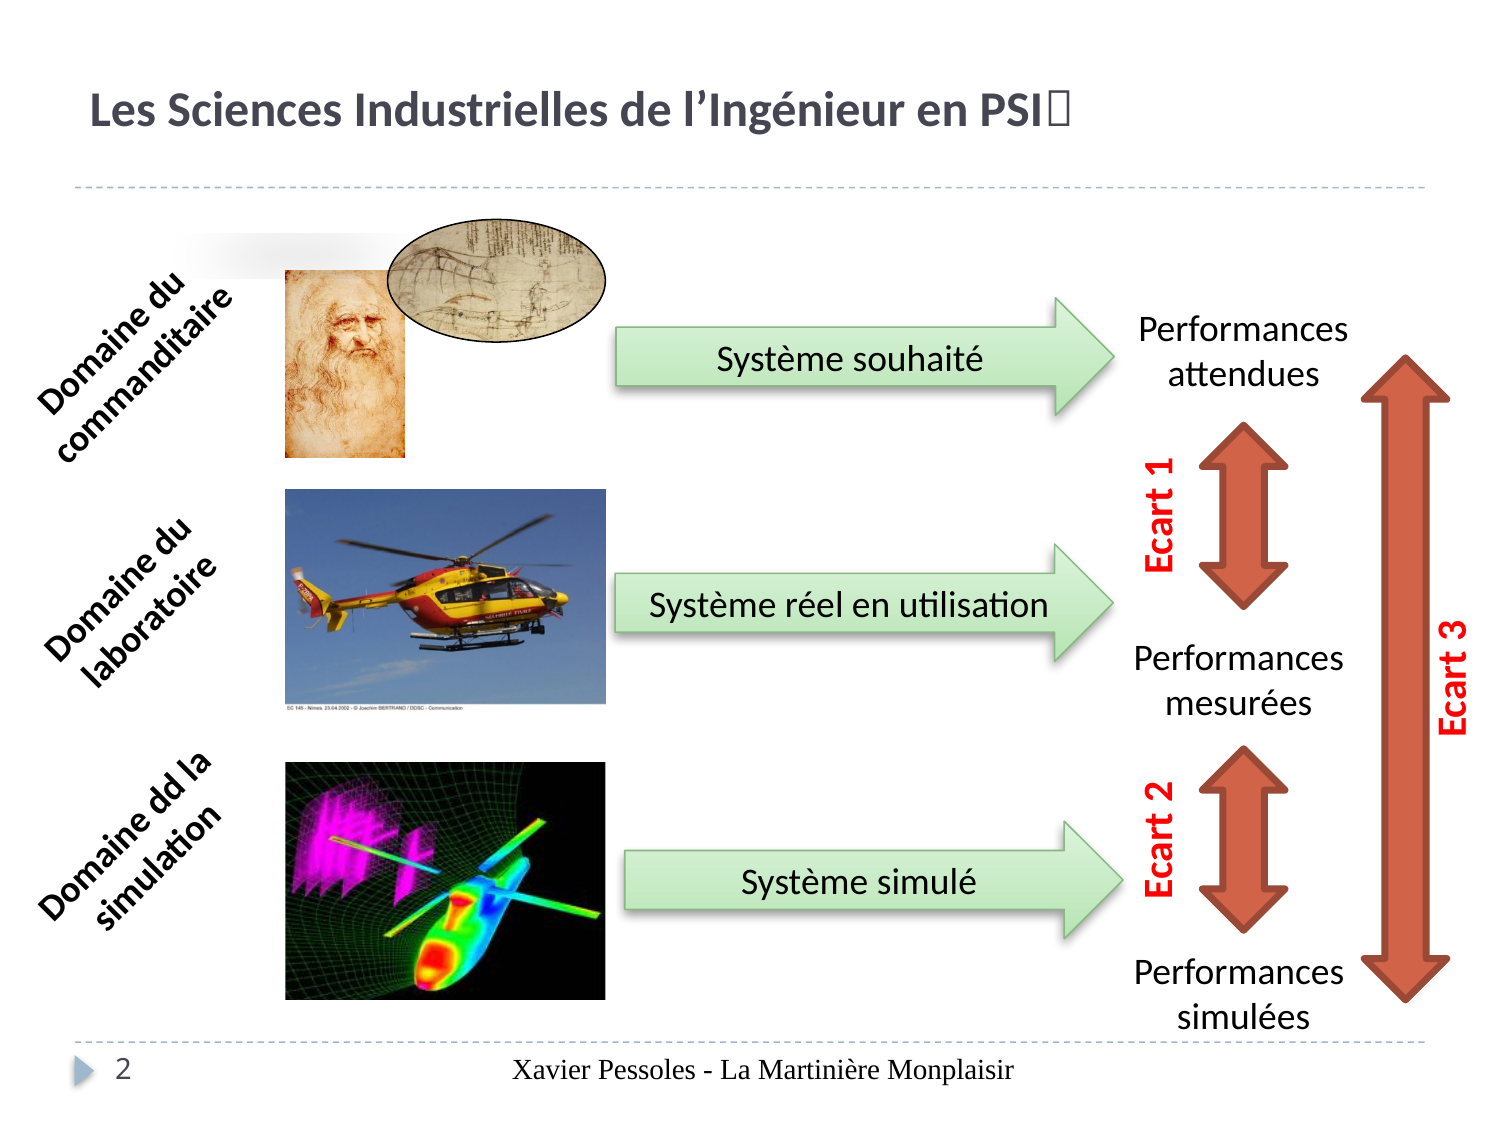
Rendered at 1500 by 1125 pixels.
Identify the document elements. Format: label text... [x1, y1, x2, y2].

text_box Système réel en utilisation [615, 543, 1114, 662]
text_box Ecart 1 [1123, 356, 1188, 676]
text_box Performances attendues [1100, 296, 1387, 402]
picture [285, 762, 606, 1000]
text_box Performances mesurées [1113, 625, 1365, 731]
slide_number 2 [100, 1042, 426, 1103]
text_box Système simulé [624, 821, 1123, 939]
text_box Ecart 3 [1416, 519, 1482, 839]
picture [285, 219, 606, 458]
text_box Système souhaité [616, 297, 1100, 416]
text_box Ecart 2 [1123, 681, 1188, 1000]
text_box Domaine dd la simulation [0, 698, 282, 999]
text_box Domaine du commanditaire [0, 206, 275, 506]
footer Xavier Pessoles - La Martinière Monplaisir [475, 1042, 1051, 1103]
text_box [1364, 357, 1447, 1000]
text_box Performances simulées [1100, 939, 1387, 1045]
title Les Sciences Industrielles de l’Ingénieur en PSI [75, 24, 1436, 188]
picture [285, 489, 606, 712]
text_box [1202, 748, 1285, 931]
text_box Domaine du laboratoire [0, 452, 279, 753]
text_box [1202, 425, 1285, 607]
